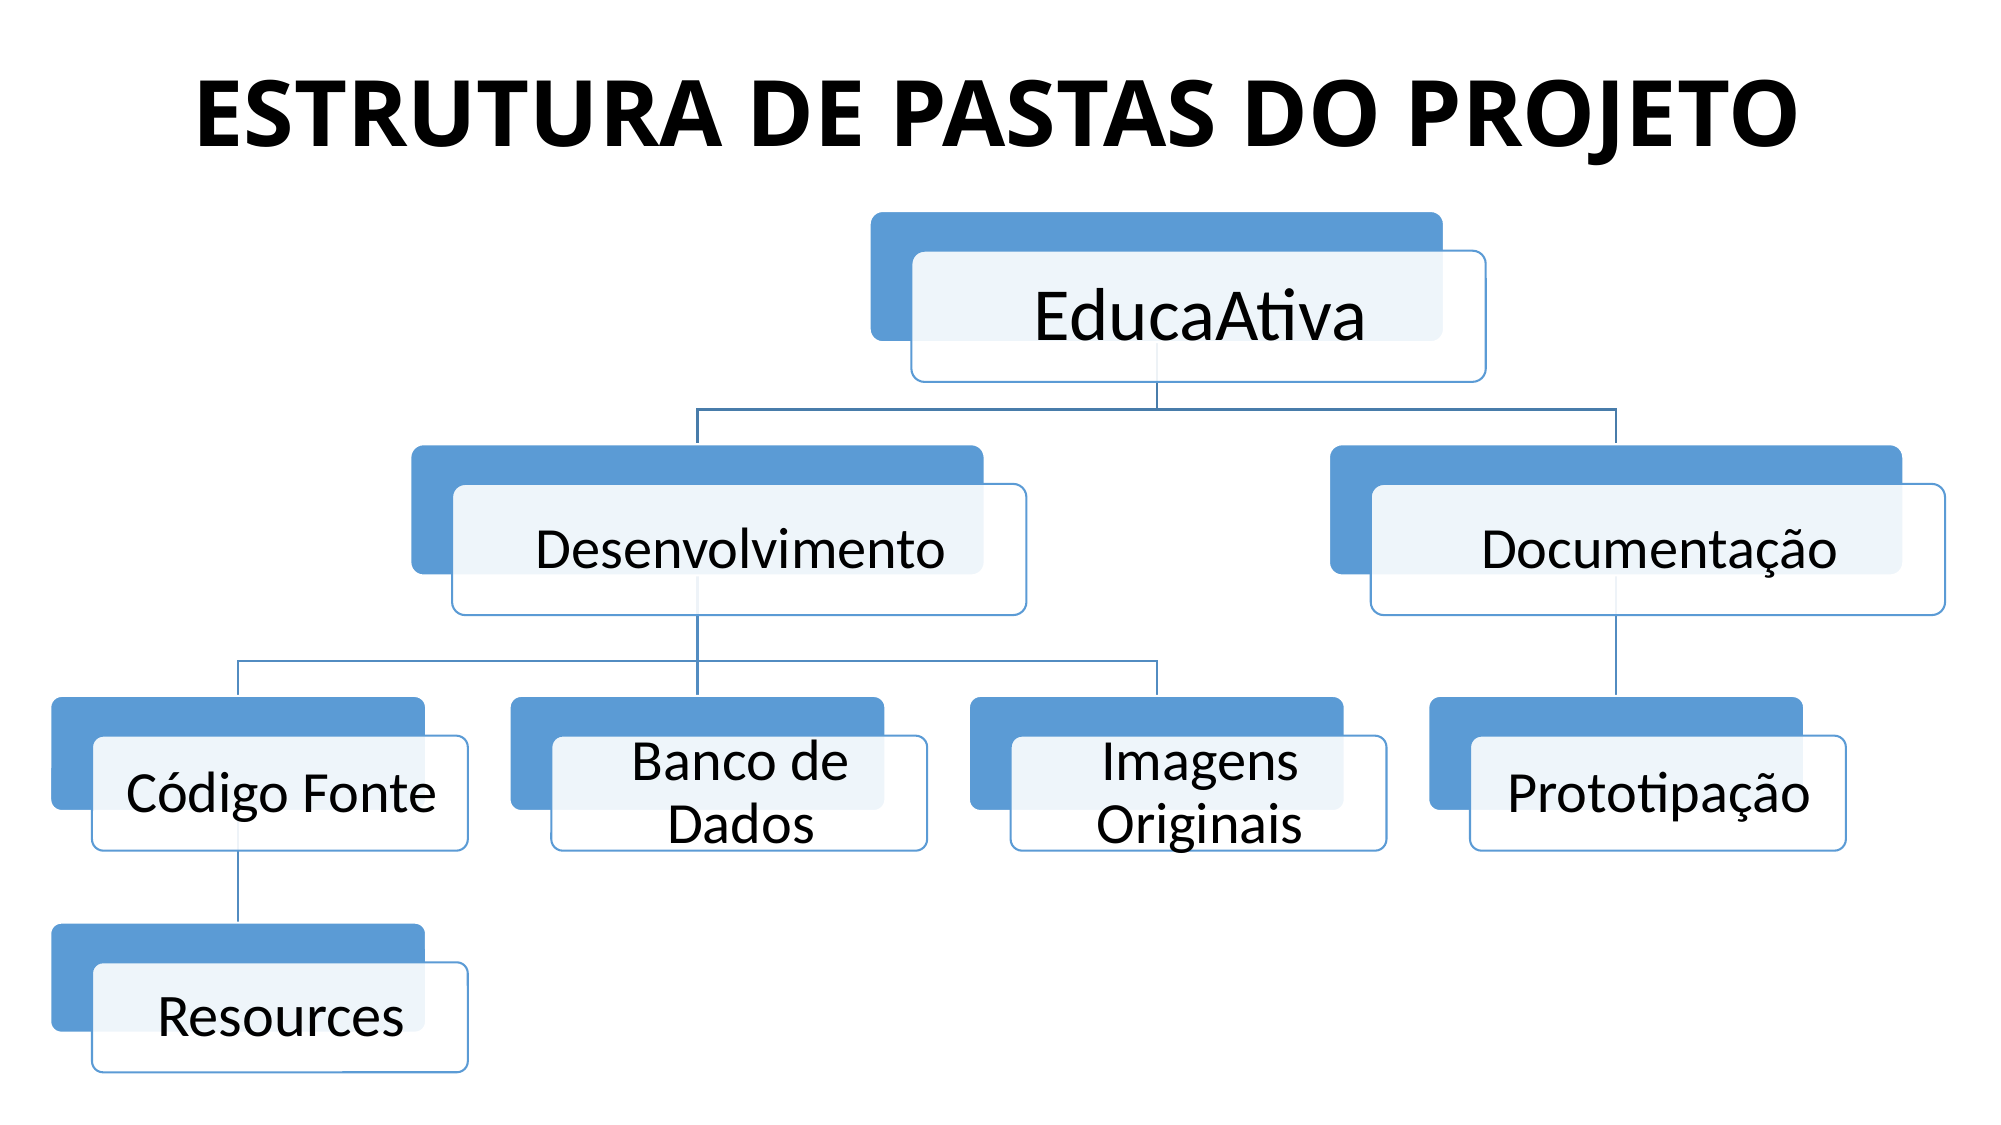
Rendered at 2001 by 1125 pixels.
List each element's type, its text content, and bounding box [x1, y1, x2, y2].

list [51, 250, 1949, 1106]
title ESTRUTURA DE PASTAS DO PROJETO [135, 8, 1861, 226]
